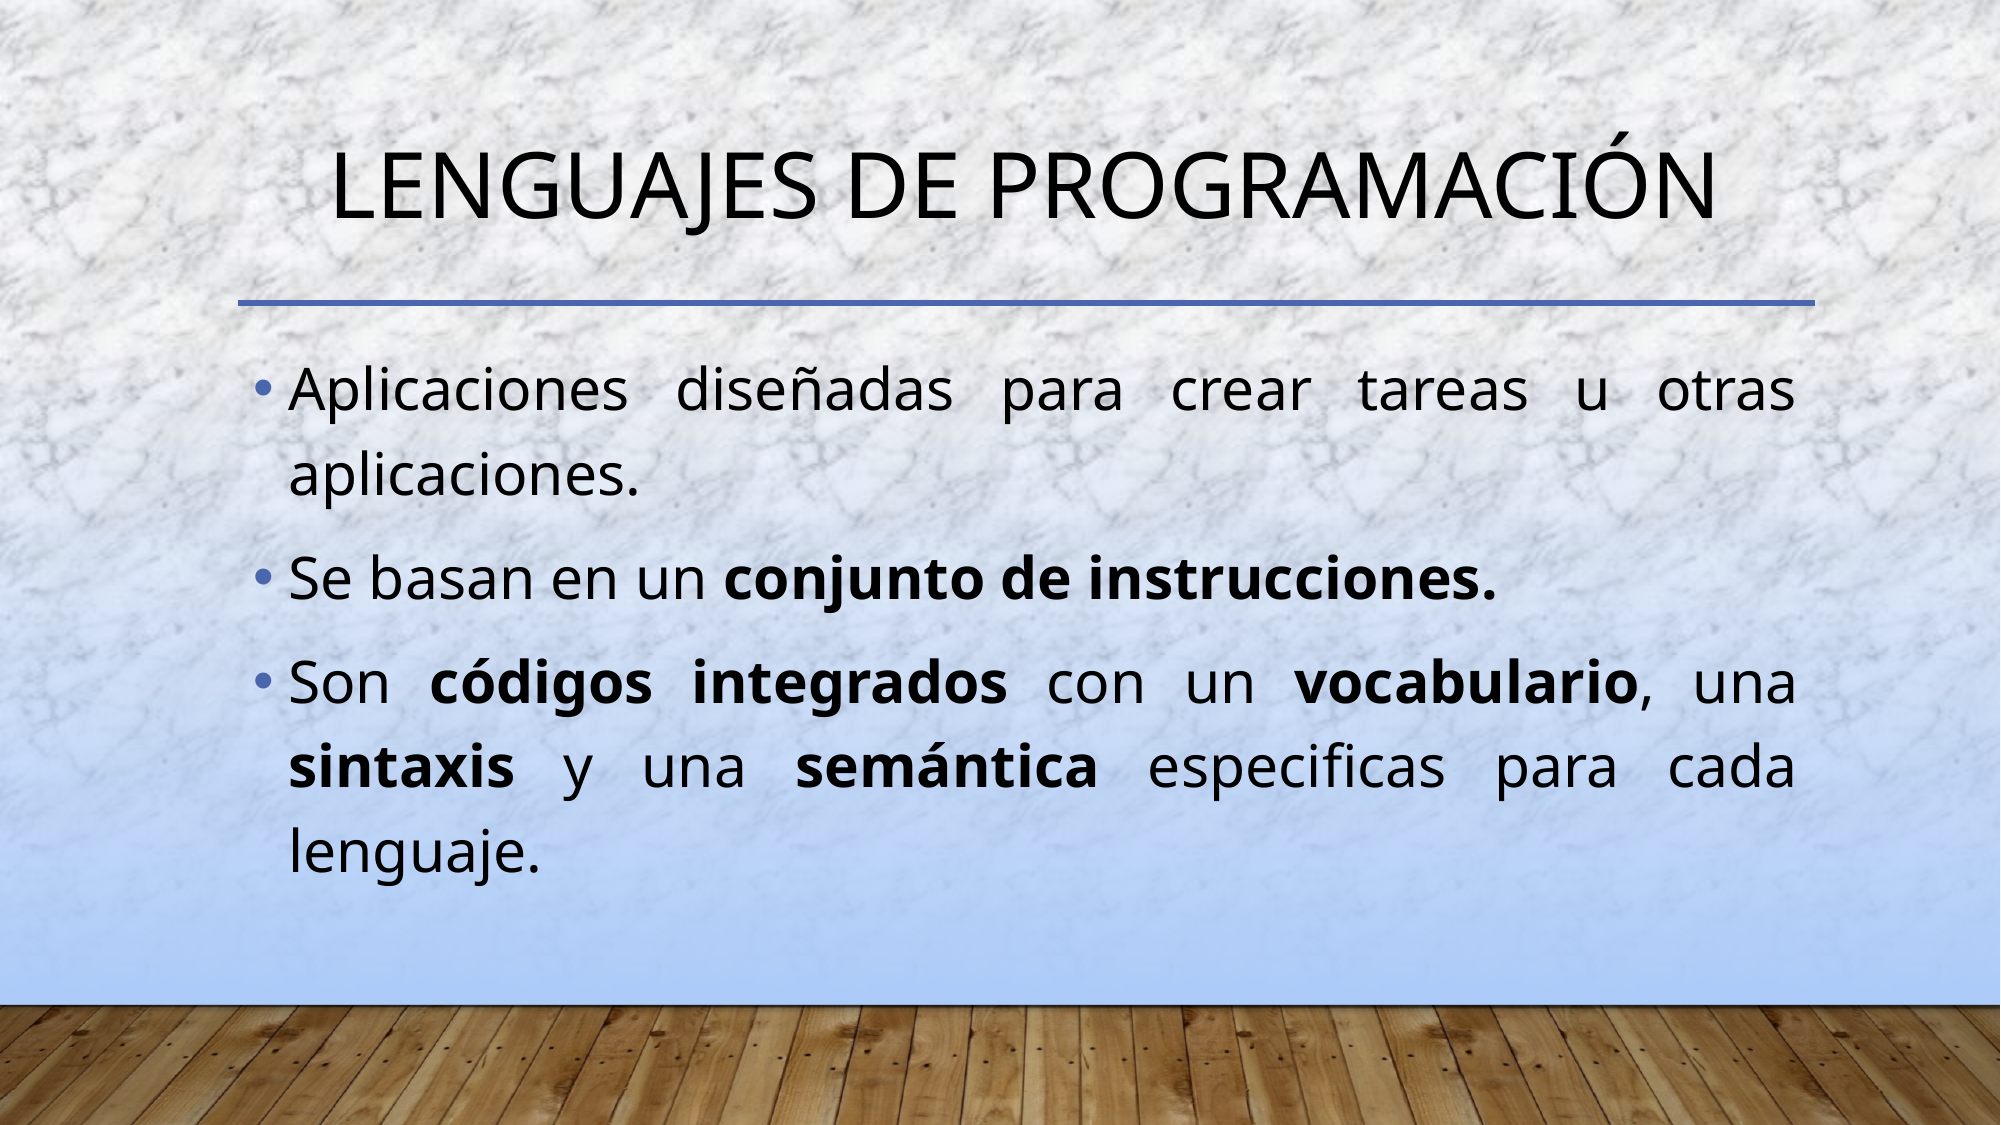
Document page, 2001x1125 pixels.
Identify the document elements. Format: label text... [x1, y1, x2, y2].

picture [0, 1005, 2000, 1125]
title Lenguajes de programación [238, 131, 1814, 305]
list Aplicaciones diseñadas para crear tareas u otras aplicaciones. Se basan en un conjunto de instrucciones. Son códigos integrados con un vocabulario, una sintaxis y una semántica especificas para cada lenguaje. [238, 330, 1814, 897]
